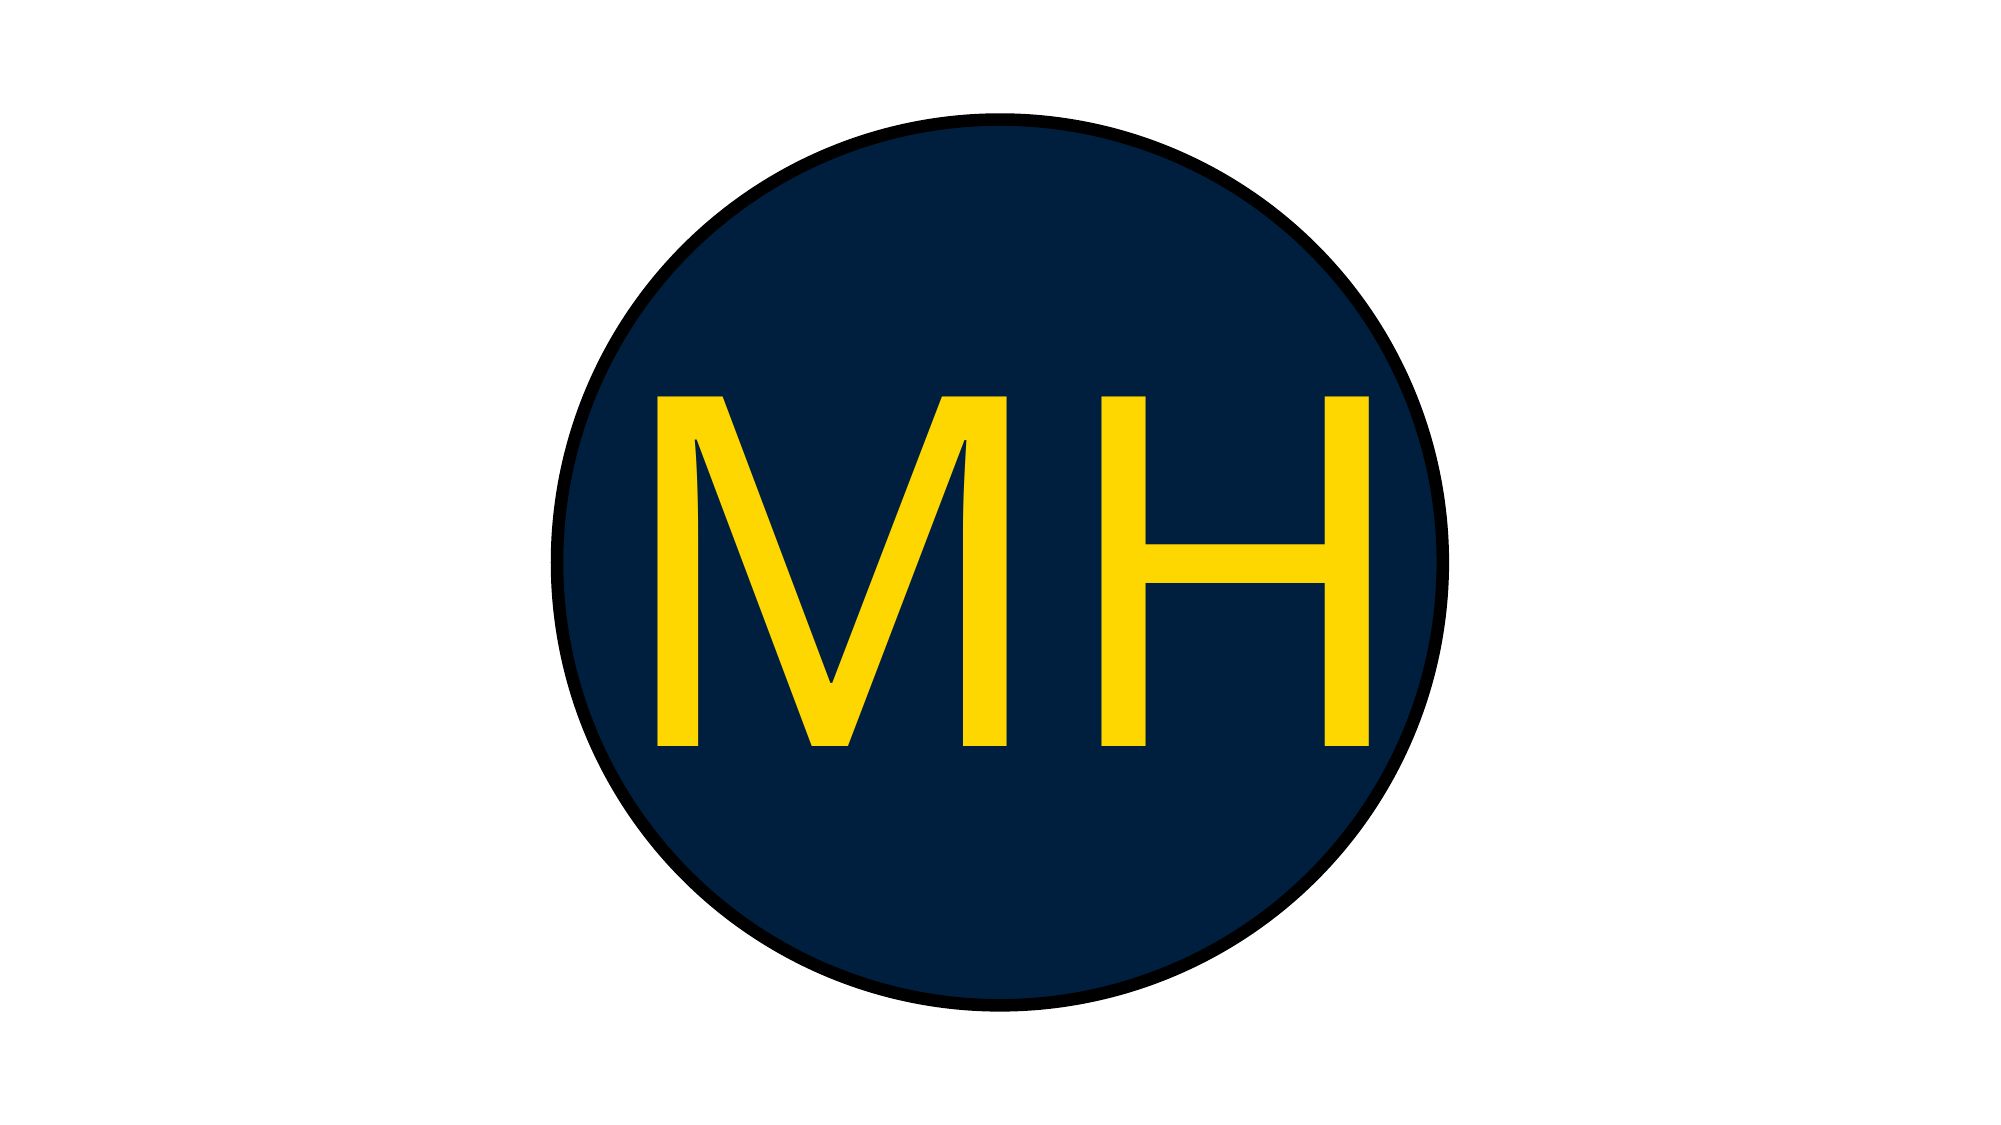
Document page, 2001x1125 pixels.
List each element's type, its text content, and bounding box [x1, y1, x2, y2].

text_box MH [595, 249, 1631, 852]
text_box [663, 852, 1337, 1007]
text_box [555, 380, 595, 745]
text_box [685, 118, 1315, 249]
